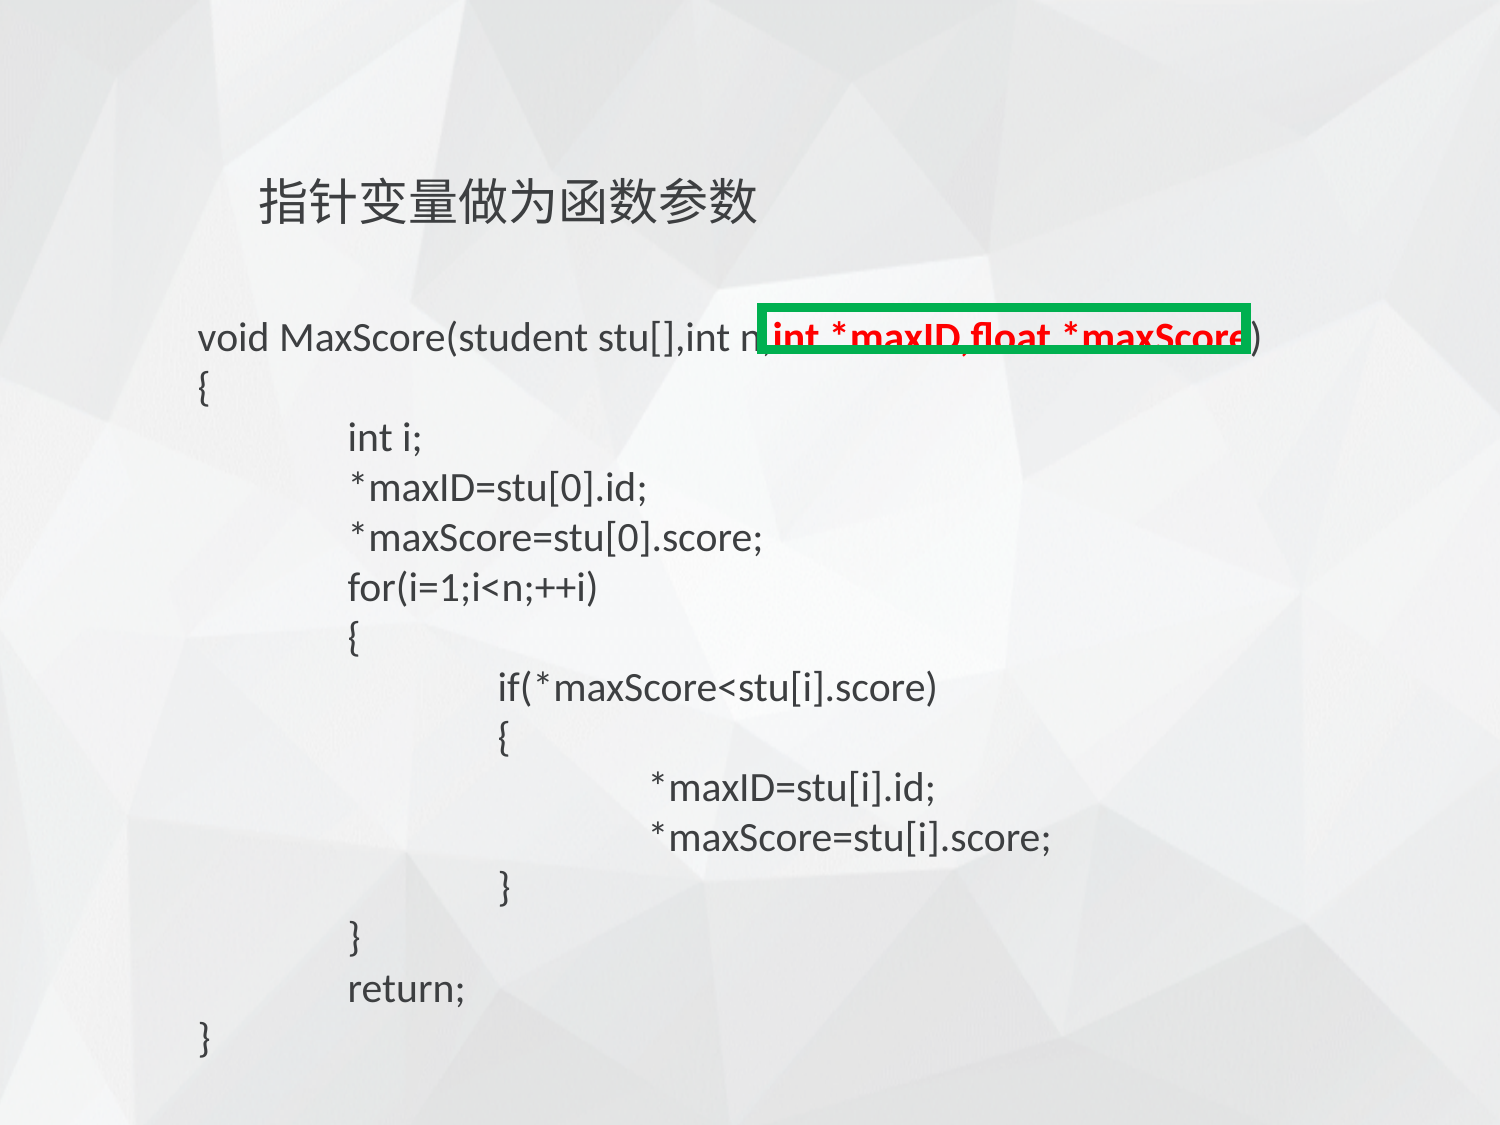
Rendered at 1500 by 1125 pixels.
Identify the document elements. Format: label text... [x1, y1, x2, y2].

text_box [761, 307, 1247, 350]
text_box 指针变量做为函数参数 [243, 140, 981, 262]
picture [0, 0, 1500, 1125]
text_box void MaxScore(student stu[],int n,int *maxID,float *maxScore) { int i; *maxID=stu[0].id; *maxScore=stu[0].score; for(i=1;i<n;++i) { if(*maxScore<stu[i].score) { *maxID=stu[i].id; *maxScore=stu[i].score; } } return; } [182, 302, 1459, 1068]
